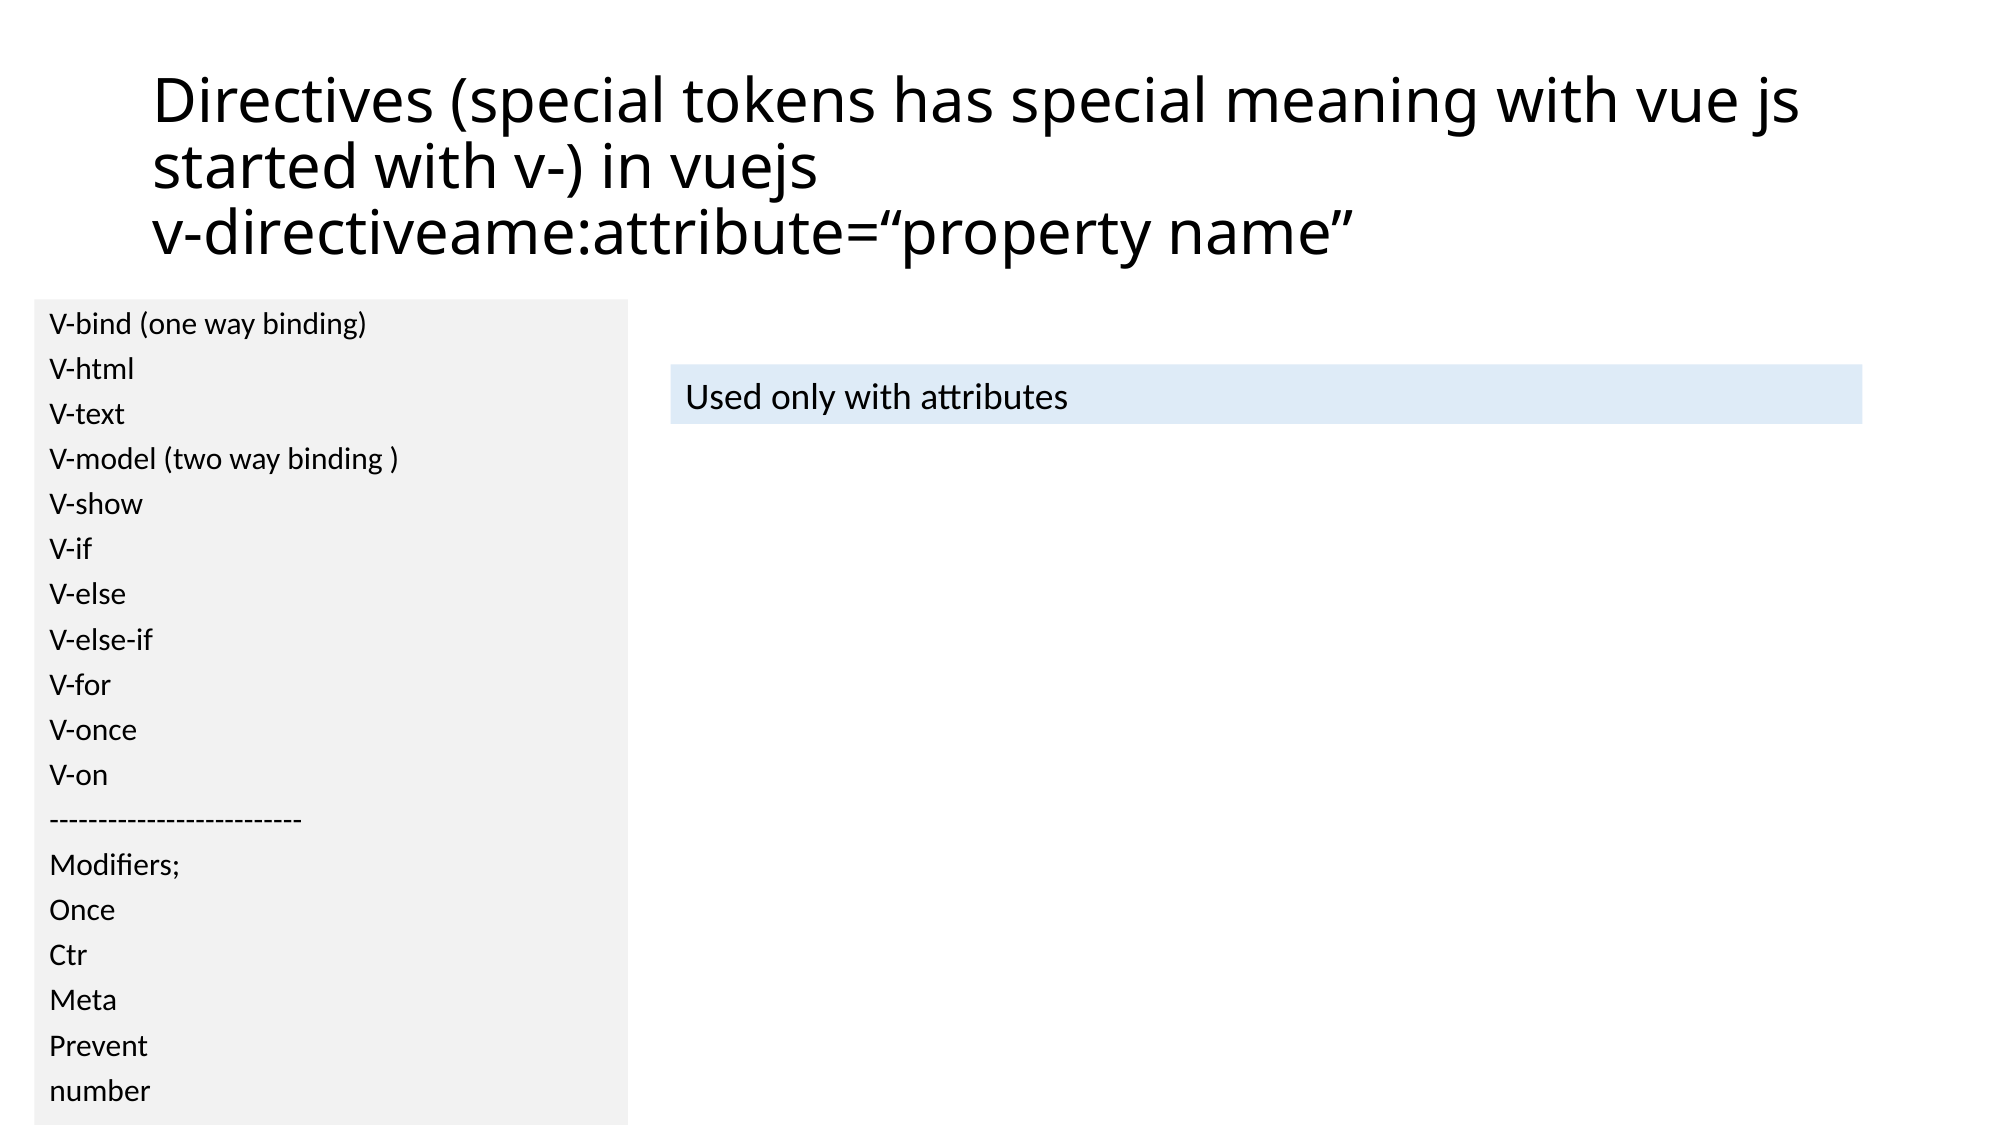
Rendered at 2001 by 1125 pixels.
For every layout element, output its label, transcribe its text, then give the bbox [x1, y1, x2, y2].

list V-bind (one way binding) V-html V-text V-model (two way binding ) V-show V-if V-else V-else-if V-for V-once V-on -------------------------- Modifiers; Once Ctr Meta Prevent number [34, 299, 628, 1125]
text_box Used only with attributes [670, 364, 1863, 424]
title Directives (special tokens has special meaning with vue js started with v-) in vuejs v-directiveame:attribute=“property name” [137, 59, 1863, 278]
